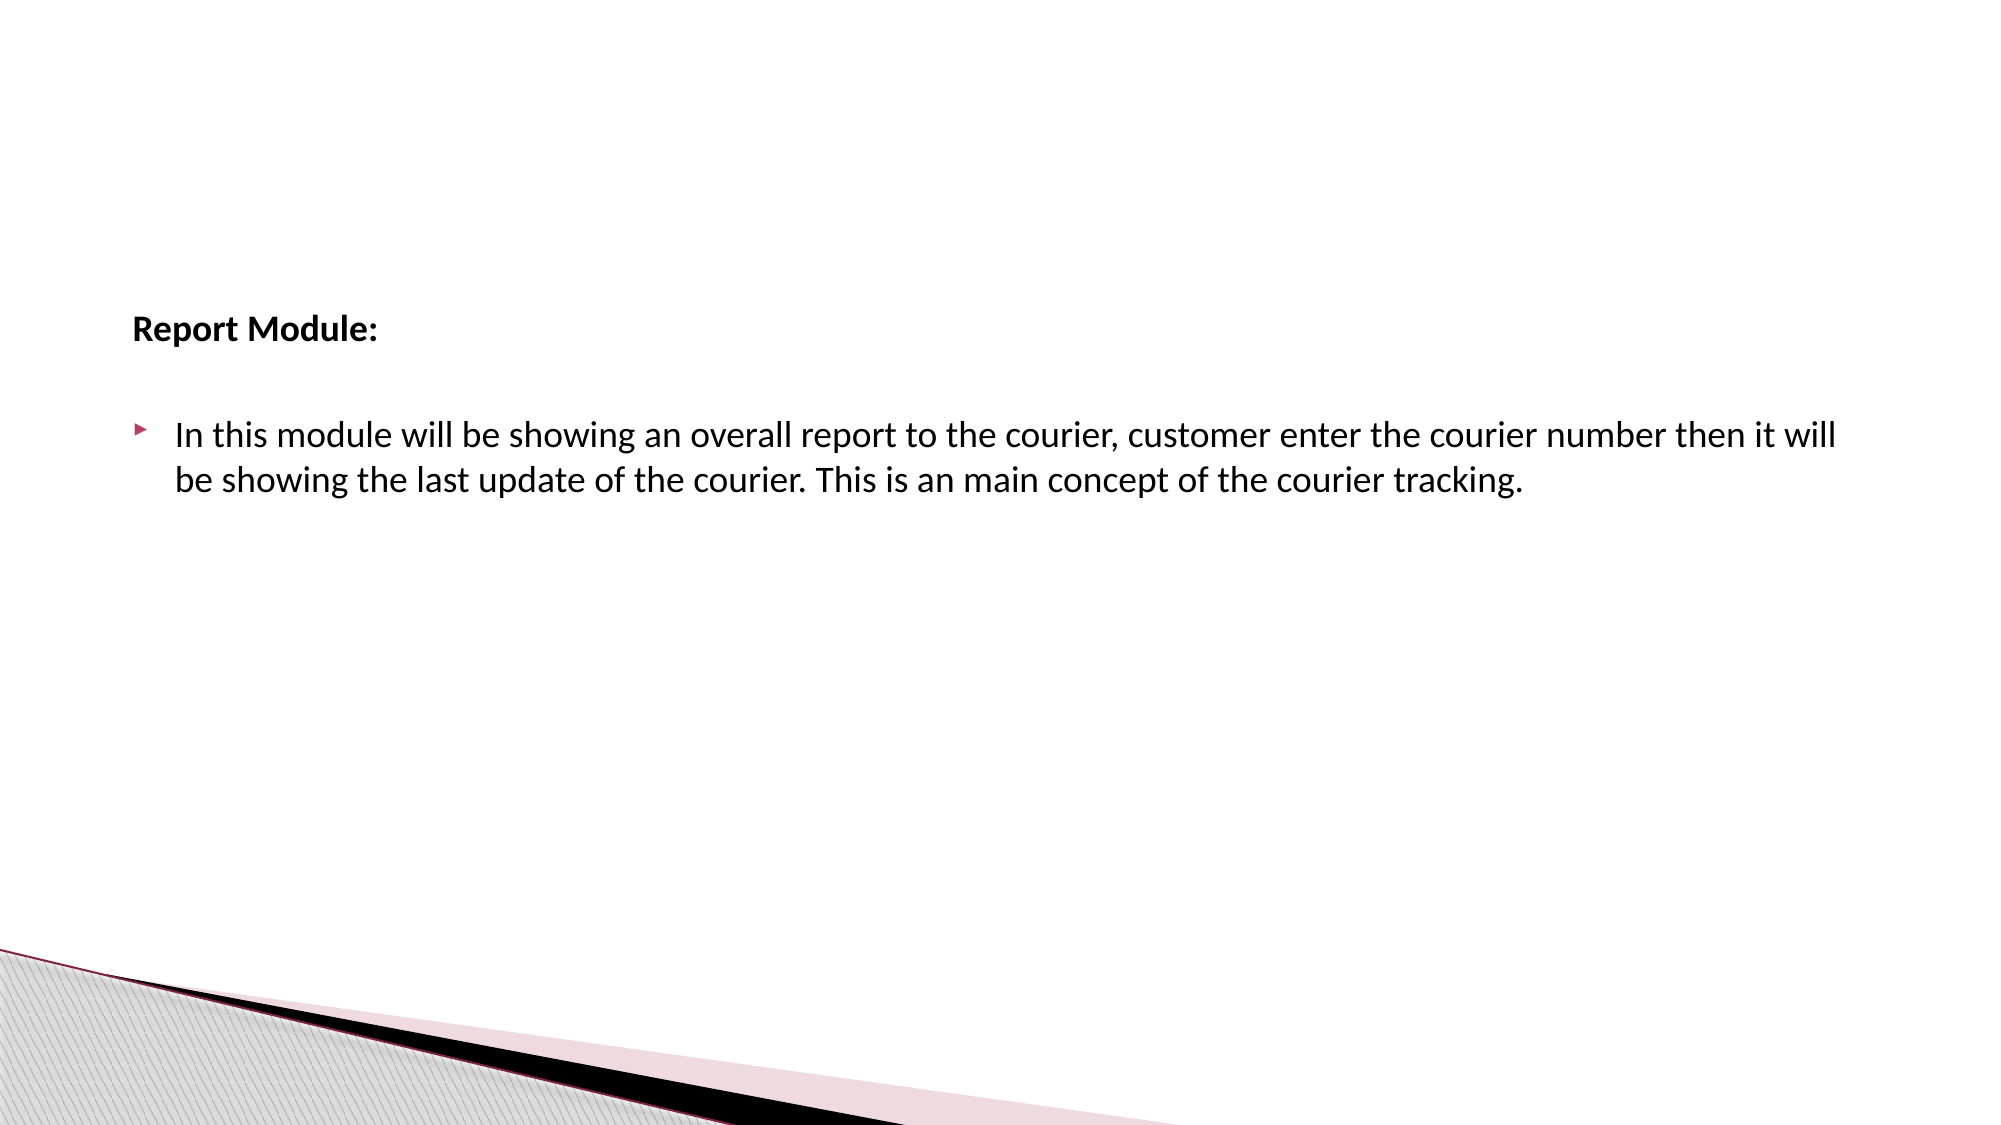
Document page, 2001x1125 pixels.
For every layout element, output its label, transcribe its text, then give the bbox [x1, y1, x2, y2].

list Report Module: In this module will be showing an overall report to the courier, customer enter the courier number then it will be showing the last update of the courier. This is an main concept of the courier tracking. [99, 243, 1900, 986]
